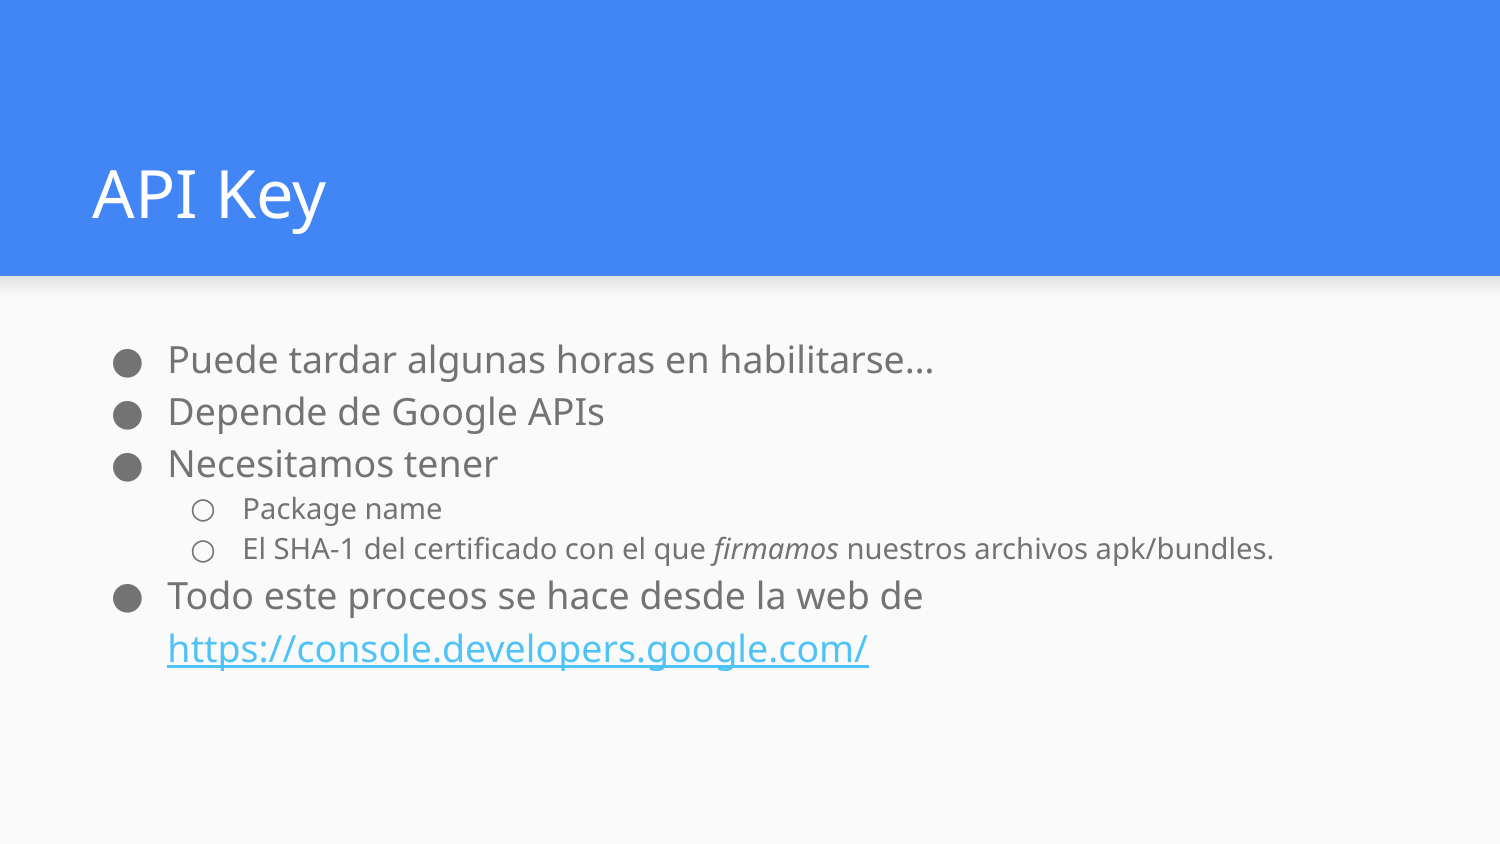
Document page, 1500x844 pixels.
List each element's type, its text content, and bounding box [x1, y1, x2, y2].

title API Key [77, 121, 1427, 248]
list Puede tardar algunas horas en habilitarse… Depende de Google APIs Necesitamos tener Package name El SHA-1 del certificado con el que firmamos nuestros archivos apk/bundles. Todo este proceos se hace desde la web de https://console.developers.google.com/ [77, 314, 1427, 760]
